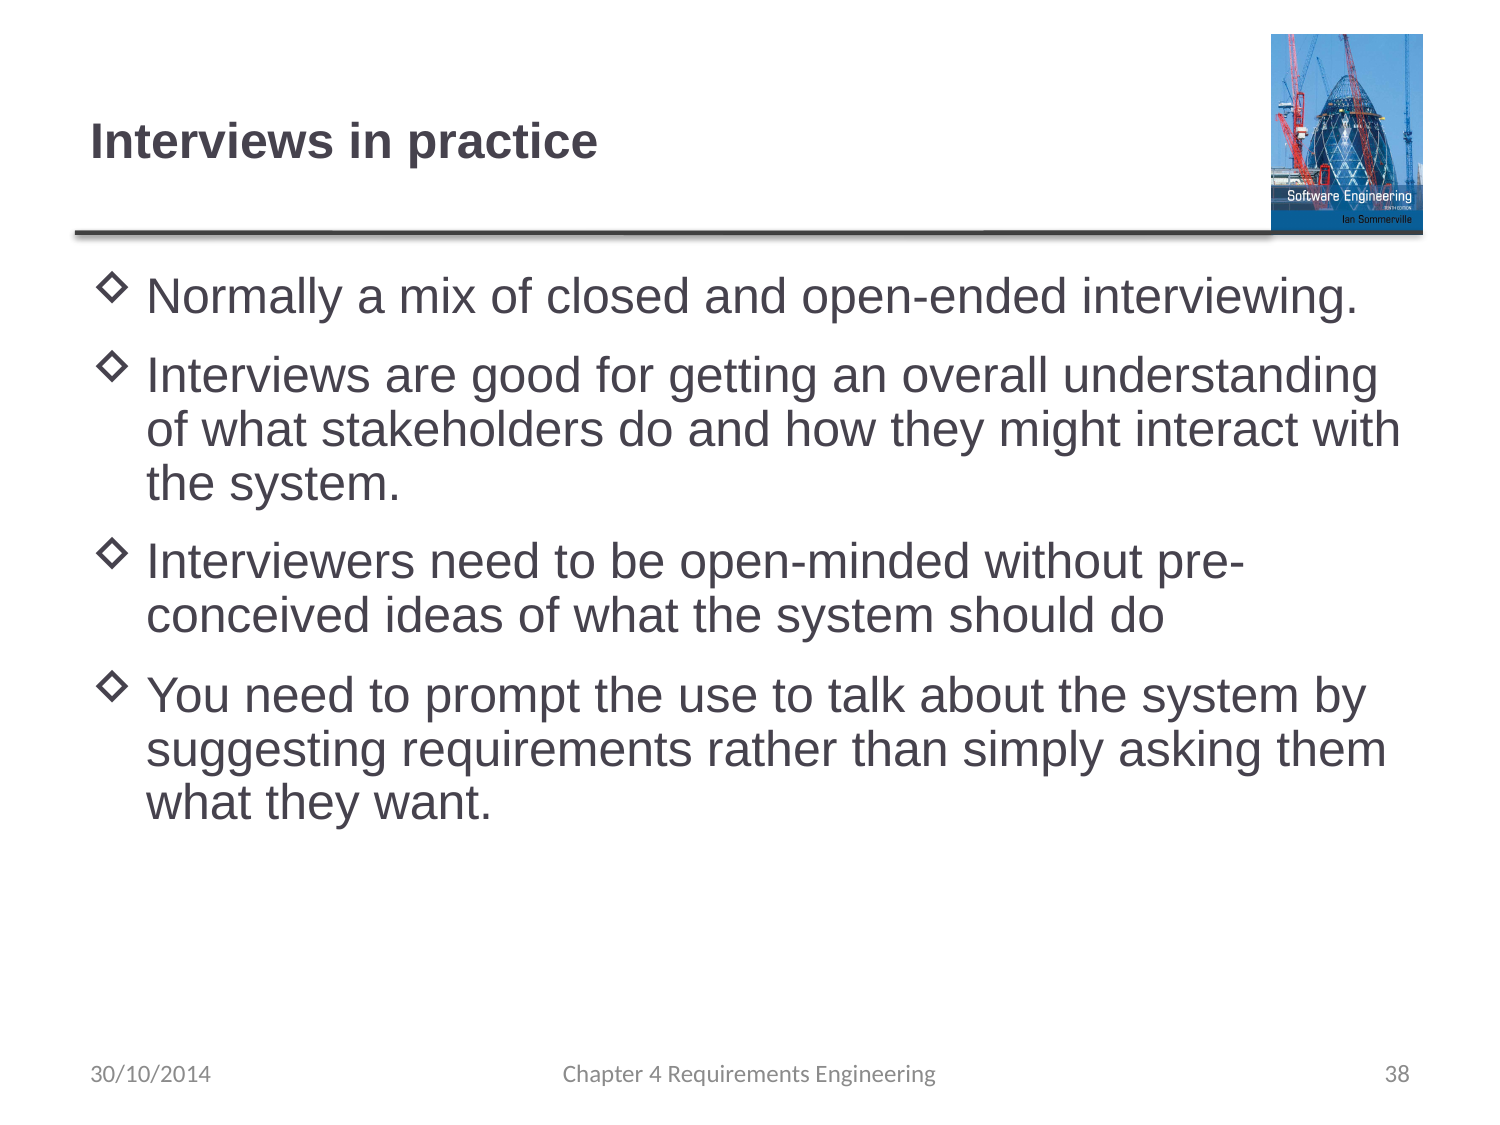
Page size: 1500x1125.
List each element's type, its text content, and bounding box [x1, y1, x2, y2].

footer Chapter 4 Requirements Engineering [512, 1042, 988, 1103]
picture [1271, 34, 1423, 230]
title Interviews in practice [74, 44, 1272, 233]
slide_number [75, 1042, 425, 1103]
list Normally a mix of closed and open-ended interviewing. Interviews are good for getting an overall understanding of what stakeholders do and how they might interact with the system. Interviewers need to be open-minded without pre-conceived ideas of what the system should do You need to prompt the use to talk about the system by suggesting requirements rather than simply asking them what they want. [75, 262, 1425, 1005]
slide_number 38 [1074, 1042, 1425, 1103]
